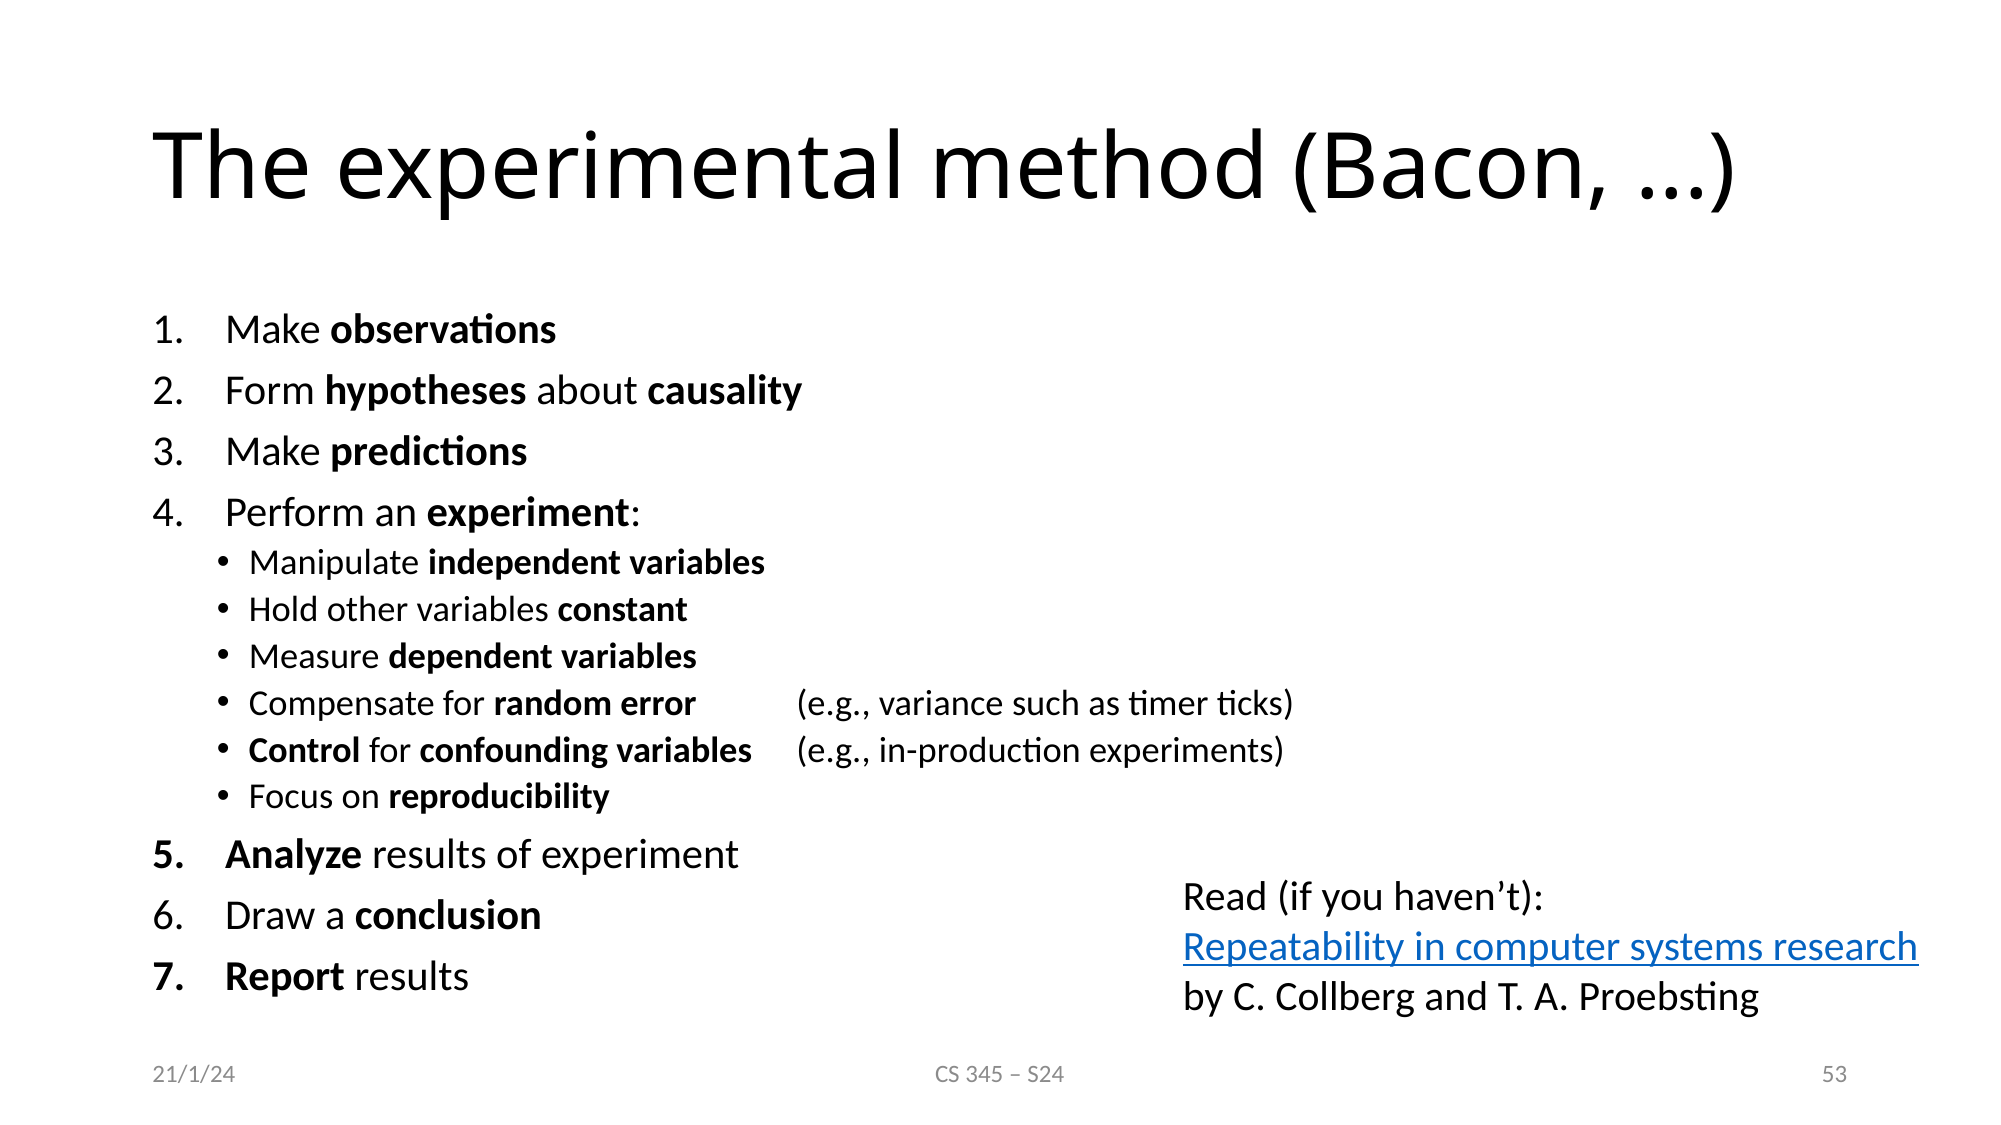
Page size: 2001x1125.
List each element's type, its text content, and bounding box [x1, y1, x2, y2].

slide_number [137, 1042, 588, 1103]
footer CS 345 – S24 [662, 1042, 1338, 1103]
text_box Read (if you haven’t): Repeatability in computer systems research by C. Collberg and T. A. Proebsting [1168, 861, 1934, 1027]
title The experimental method (Bacon, ...) [137, 59, 1863, 278]
list Make observations Form hypotheses about causality Make predictions Perform an experiment: Manipulate independent variables Hold other variables constant Measure dependent variables Compensate for random error (e.g., variance such as timer ticks) Control for confounding variables (e.g., in-production experiments) Focus on reproducibility Analyze results of experiment Draw a conclusion Report results [137, 299, 1863, 1014]
slide_number 53 [1412, 1042, 1863, 1103]
